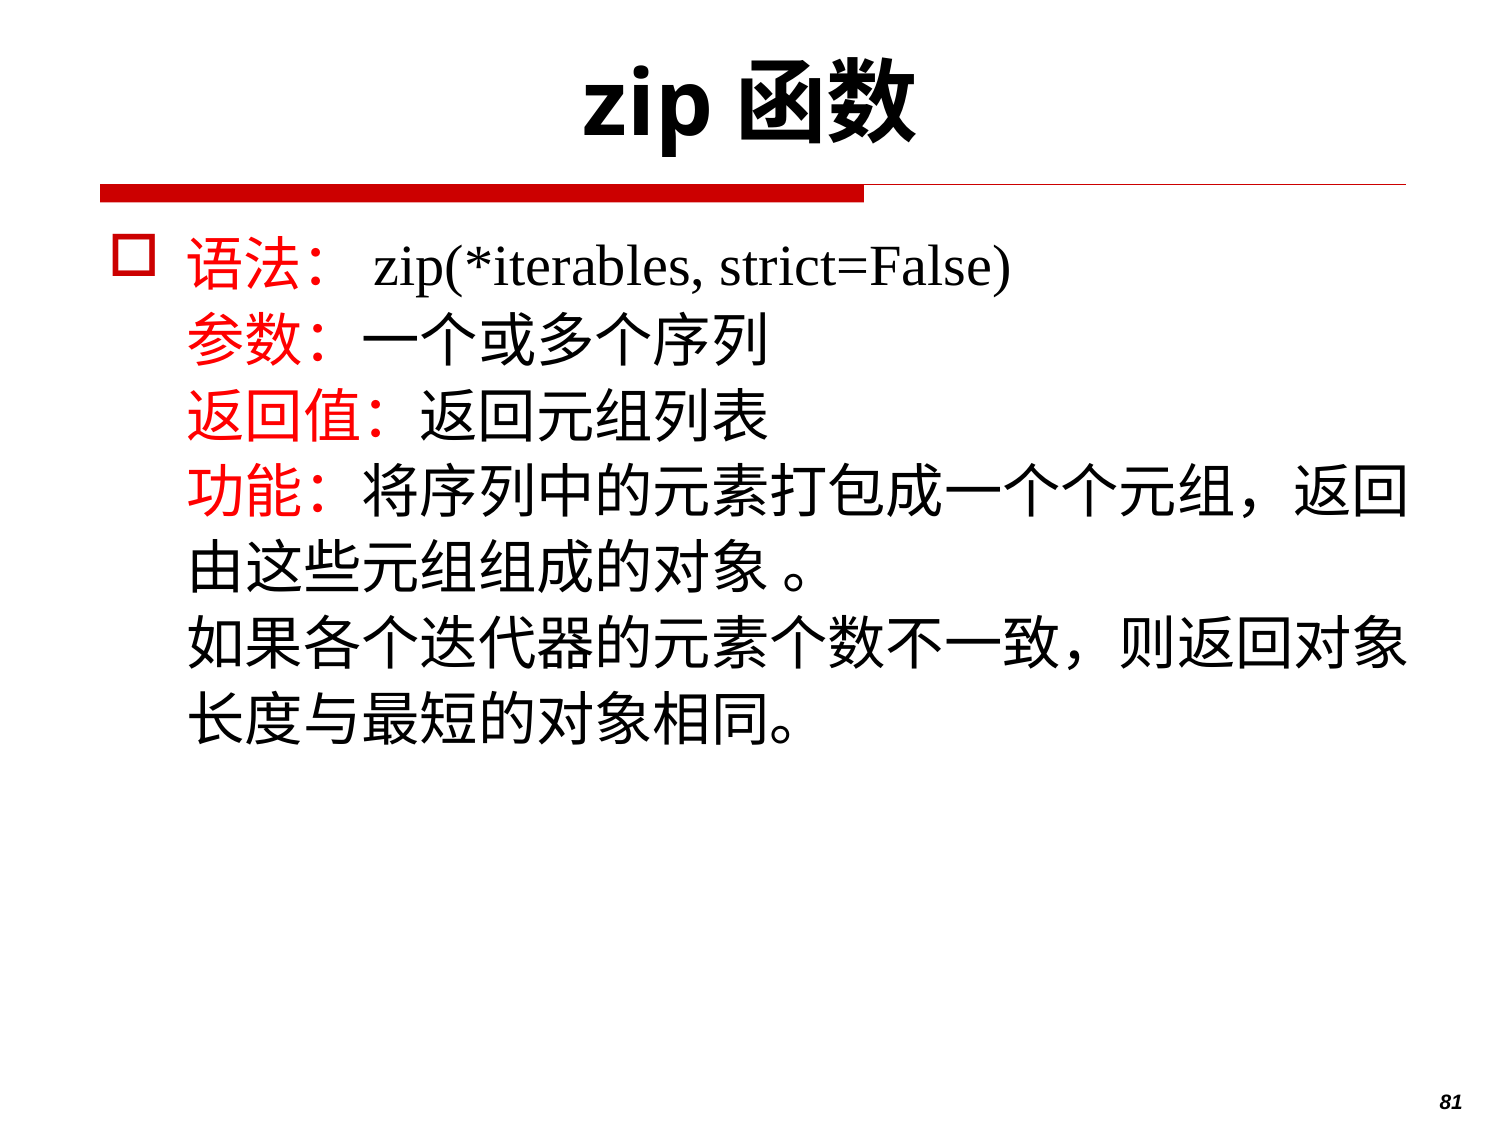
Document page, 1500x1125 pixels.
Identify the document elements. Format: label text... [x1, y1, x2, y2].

list 语法：zip(*iterables, strict=False) 参数：一个或多个序列 返回值：返回元组列表 功能：将序列中的元素打包成一个个元组，返回 由这些元组组成的对象 。 如果各个迭代器的元素个数不一致，则返回对象 长度与最短的对象相同。 [92, 220, 1463, 858]
title zip函数 [94, 50, 1407, 161]
slide_number 81 [1337, 1053, 1463, 1114]
